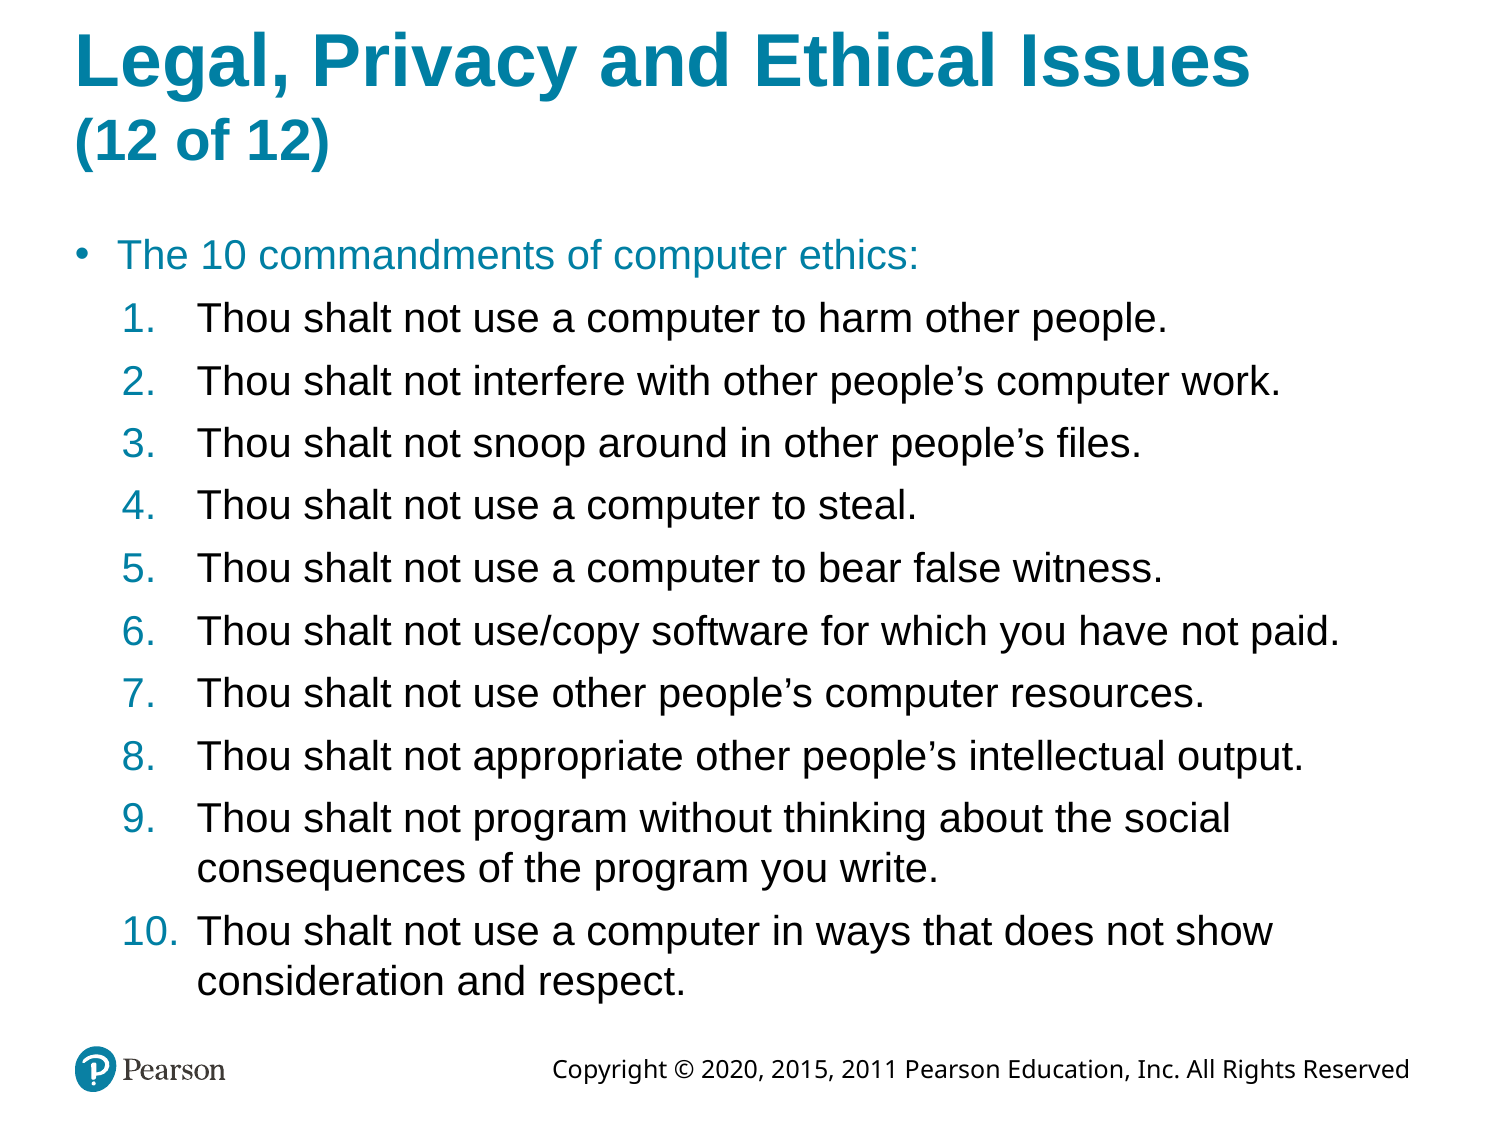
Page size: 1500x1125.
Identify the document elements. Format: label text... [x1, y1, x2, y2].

list The 10 commandments of computer ethics: Thou shalt not use a computer to harm other people. Thou shalt not interfere with other people’s computer work. Thou shalt not snoop around in other people’s files. Thou shalt not use a computer to steal. Thou shalt not use a computer to bear false witness. Thou shalt not use/copy software for which you have not paid. Thou shalt not use other people’s computer resources. Thou shalt not appropriate other people’s intellectual output. Thou shalt not program without thinking about the social consequences of the program you write. Thou shalt not use a computer in ways that does not show consideration and respect. [74, 228, 1413, 1004]
title Legal, Privacy and Ethical Issues (12 of 12) [74, 0, 1413, 172]
